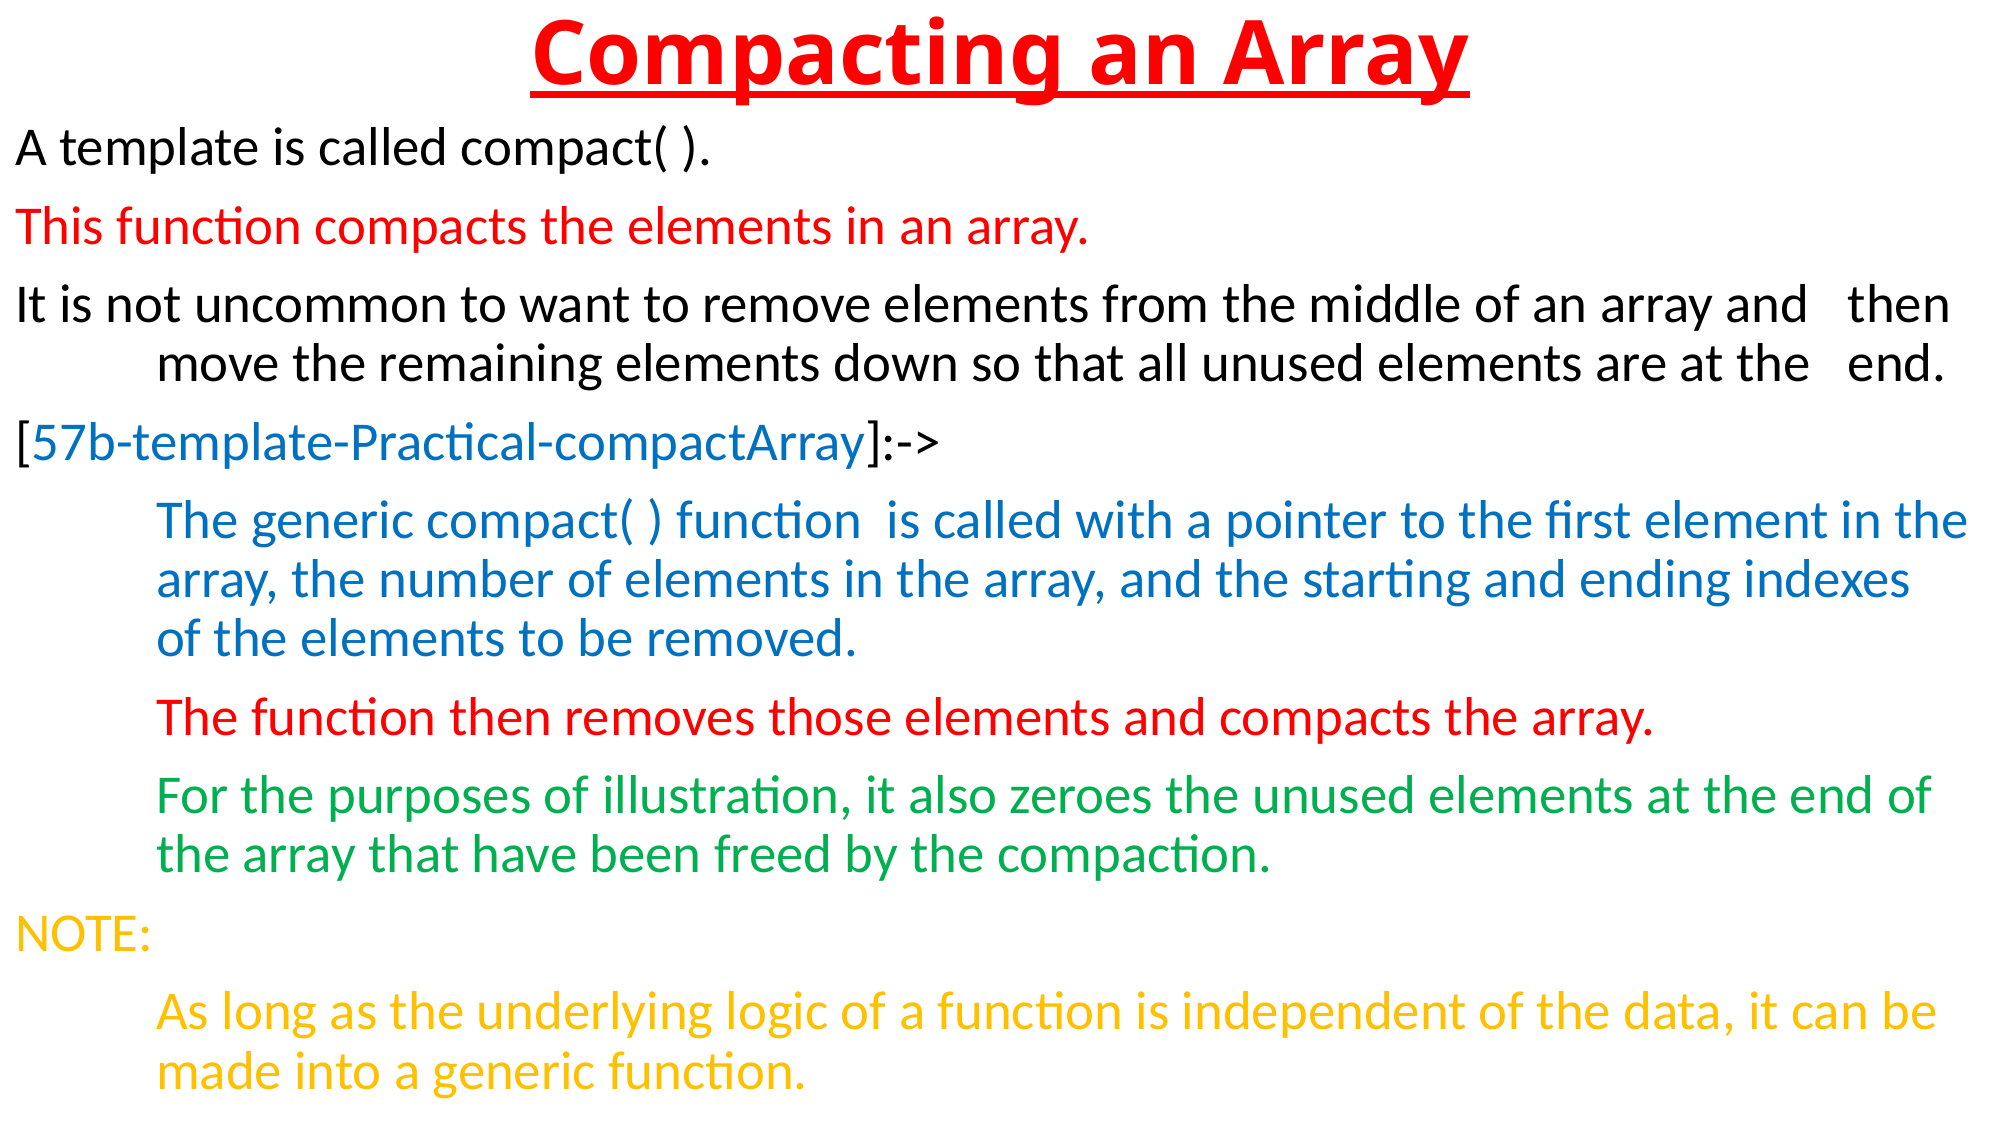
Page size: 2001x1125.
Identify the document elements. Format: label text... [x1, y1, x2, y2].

title Compacting an Array [0, 0, 2000, 111]
list A template is called compact( ). This function compacts the elements in an array. It is not uncommon to want to remove elements from the middle of an array and then move the remaining elements down so that all unused elements are at the end. [57b-template-Practical-compactArray]:-> The generic compact( ) function is called with a pointer to the first element in the array, the number of elements in the array, and the starting and ending indexes of the elements to be removed. The function then removes those elements and compacts the array. For the purposes of illustration, it also zeroes the unused elements at the end of the array that have been freed by the compaction. NOTE: As long as the underlying logic of a function is independent of the data, it can be made into a generic function. [0, 111, 2000, 1125]
